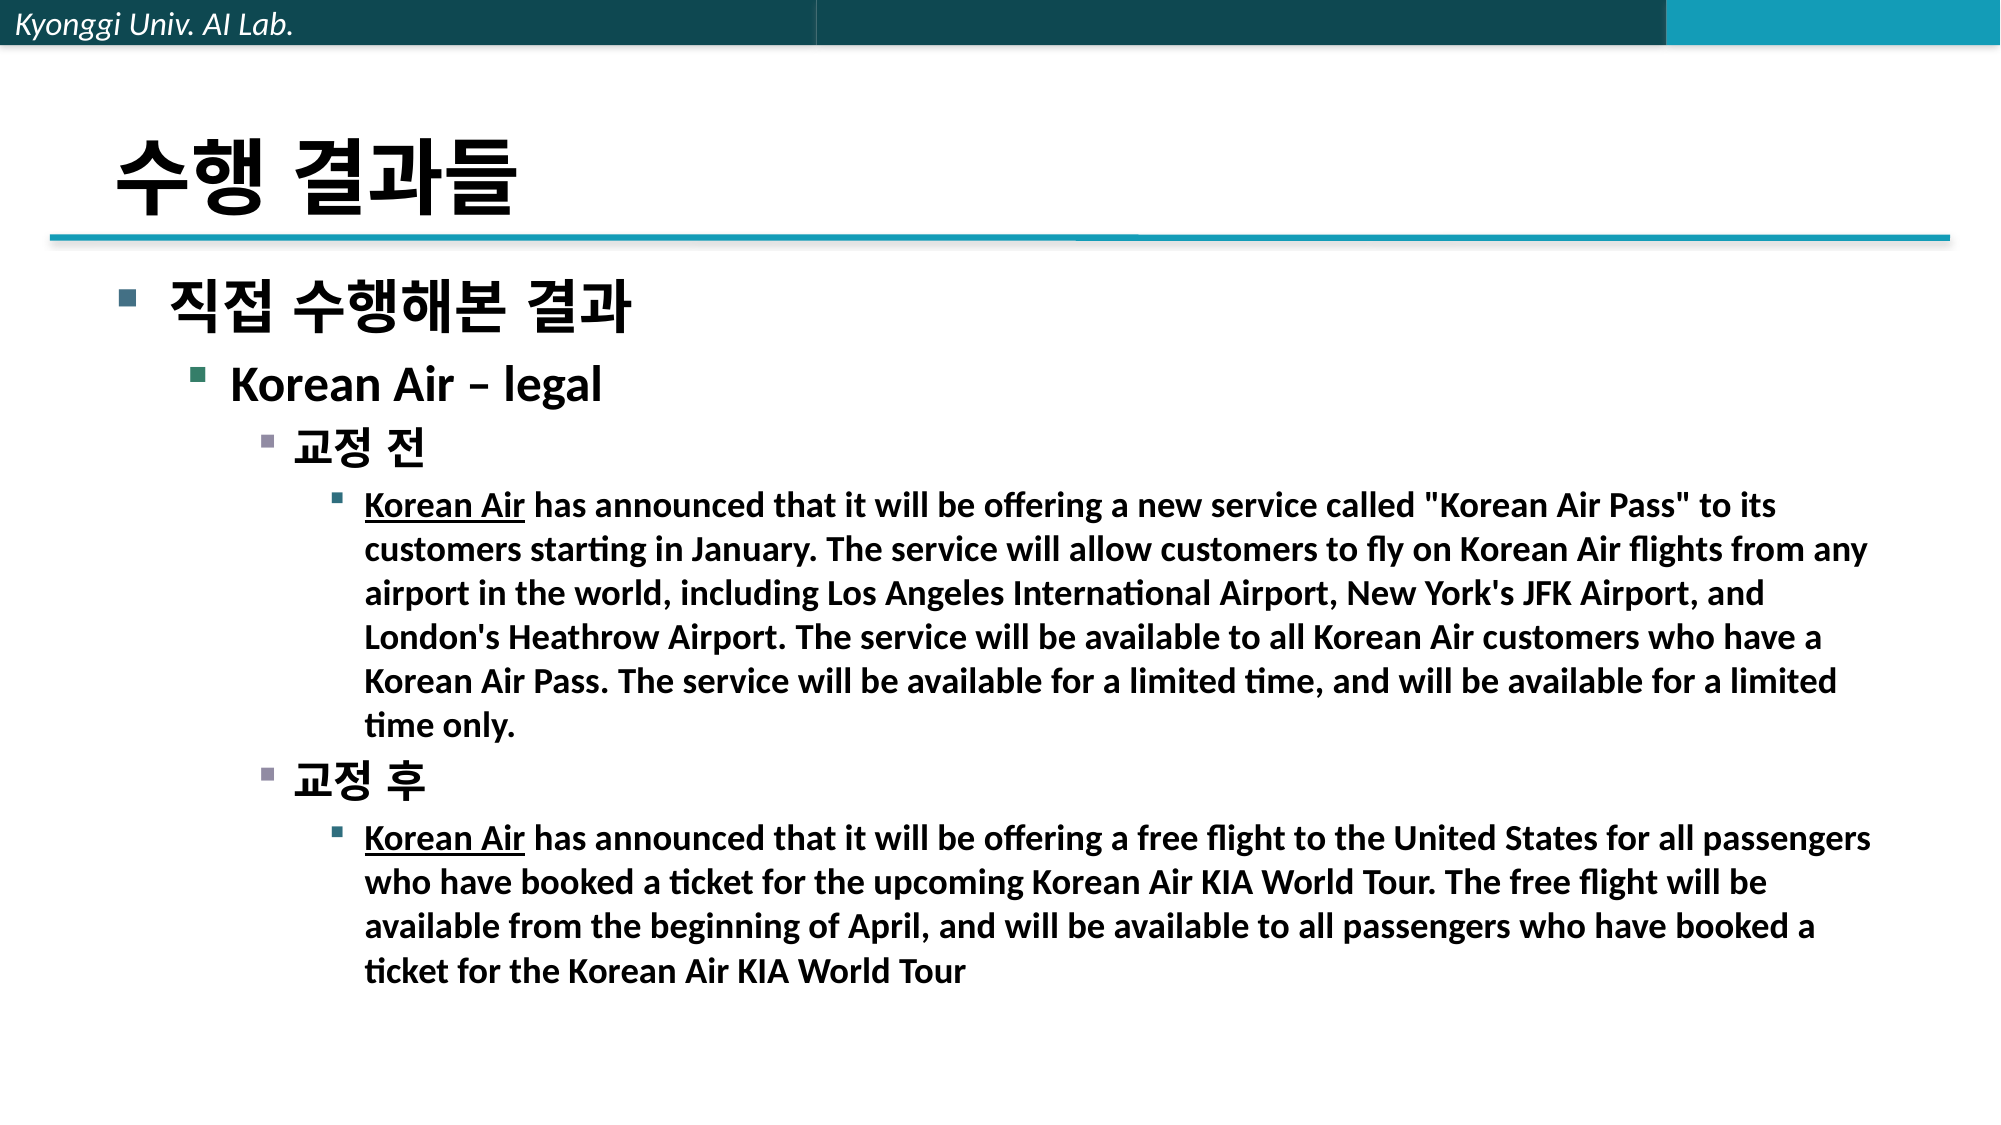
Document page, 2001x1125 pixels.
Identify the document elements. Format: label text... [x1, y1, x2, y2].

list 직접 수행해본 결과 Korean Air – legal 교정 전 Korean Air has announced that it will be offering a new service called "Korean Air Pass" to its customers starting in January. The service will allow customers to fly on Korean Air flights from any airport in the world, including Los Angeles International Airport, New York's JFK Airport, and London's Heathrow Airport. The service will be available to all Korean Air customers who have a Korean Air Pass. The service will be available for a limited time, and will be available for a limited time only. 교정 후 Korean Air has announced that it will be offering a free flight to the United States for all passengers who have booked a ticket for the upcoming Korean Air KIA World Tour. The free flight will be available from the beginning of April, and will be available to all passengers who have booked a ticket for the Korean Air KIA World Tour [99, 262, 1900, 1005]
title 수행 결과들 [99, 45, 1900, 233]
